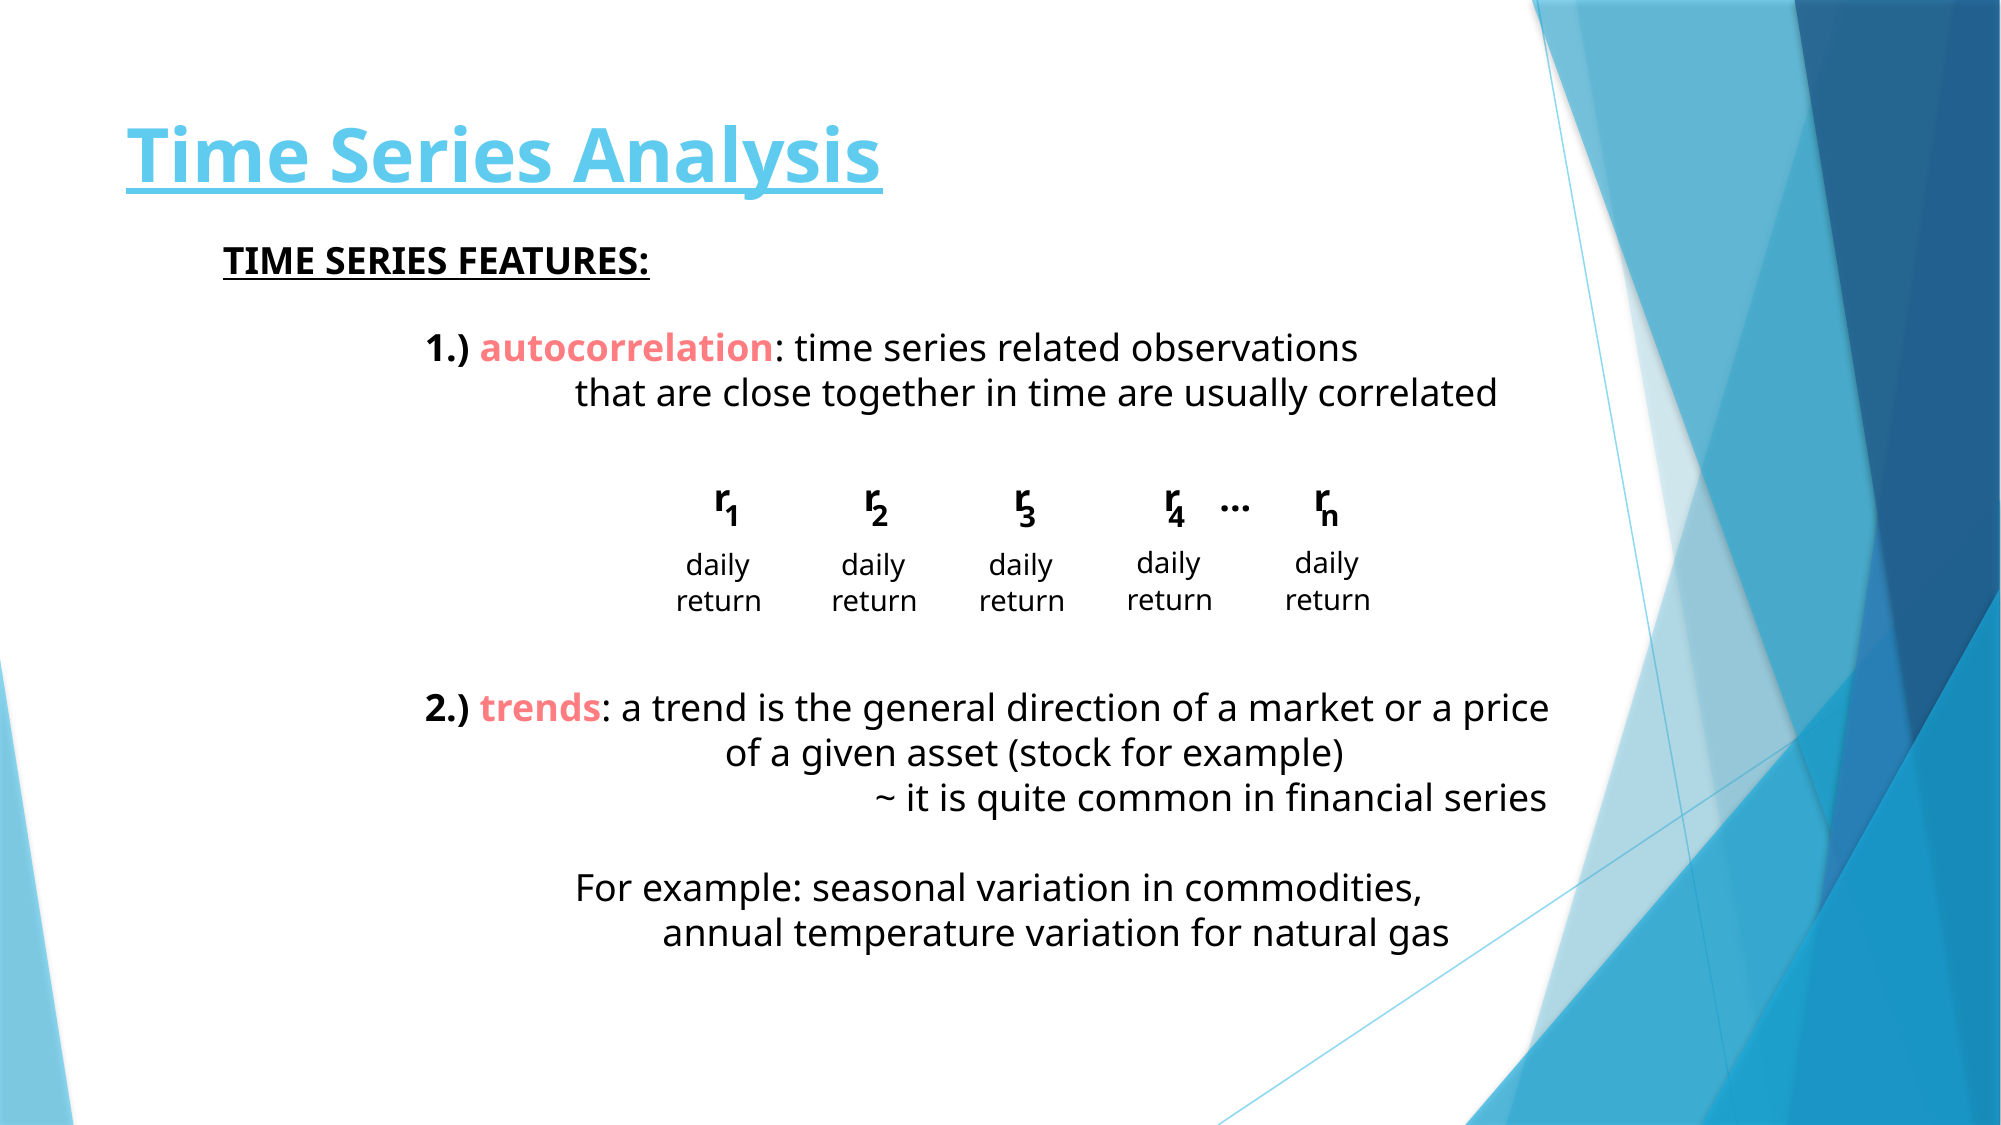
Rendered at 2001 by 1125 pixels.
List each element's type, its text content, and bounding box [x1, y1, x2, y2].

text_box daily return [964, 530, 1081, 625]
text_box daily return [1111, 529, 1228, 624]
text_box 1.) autocorrelation: time series related observations that are close together in time are usually correlated 2.) trends: a trend is the general direction of a market or a price of a given asset (stock for example) ~ it is quite common in financial series For example: seasonal variation in commodities, annual temperature variation for natural gas [410, 316, 1566, 1052]
text_box n [1305, 490, 1355, 529]
text_box r r r r ... r [698, 466, 1346, 527]
text_box daily return [661, 530, 778, 625]
text_box TIME SERIES FEATURES: [208, 229, 665, 290]
text_box 3 [1004, 490, 1052, 530]
text_box 1 [709, 490, 756, 530]
text_box 4 [1153, 490, 1201, 529]
text_box 2 [856, 490, 904, 530]
title Time Series Analysis [111, 99, 1522, 317]
text_box daily return [1270, 529, 1387, 624]
text_box daily return [816, 530, 933, 625]
